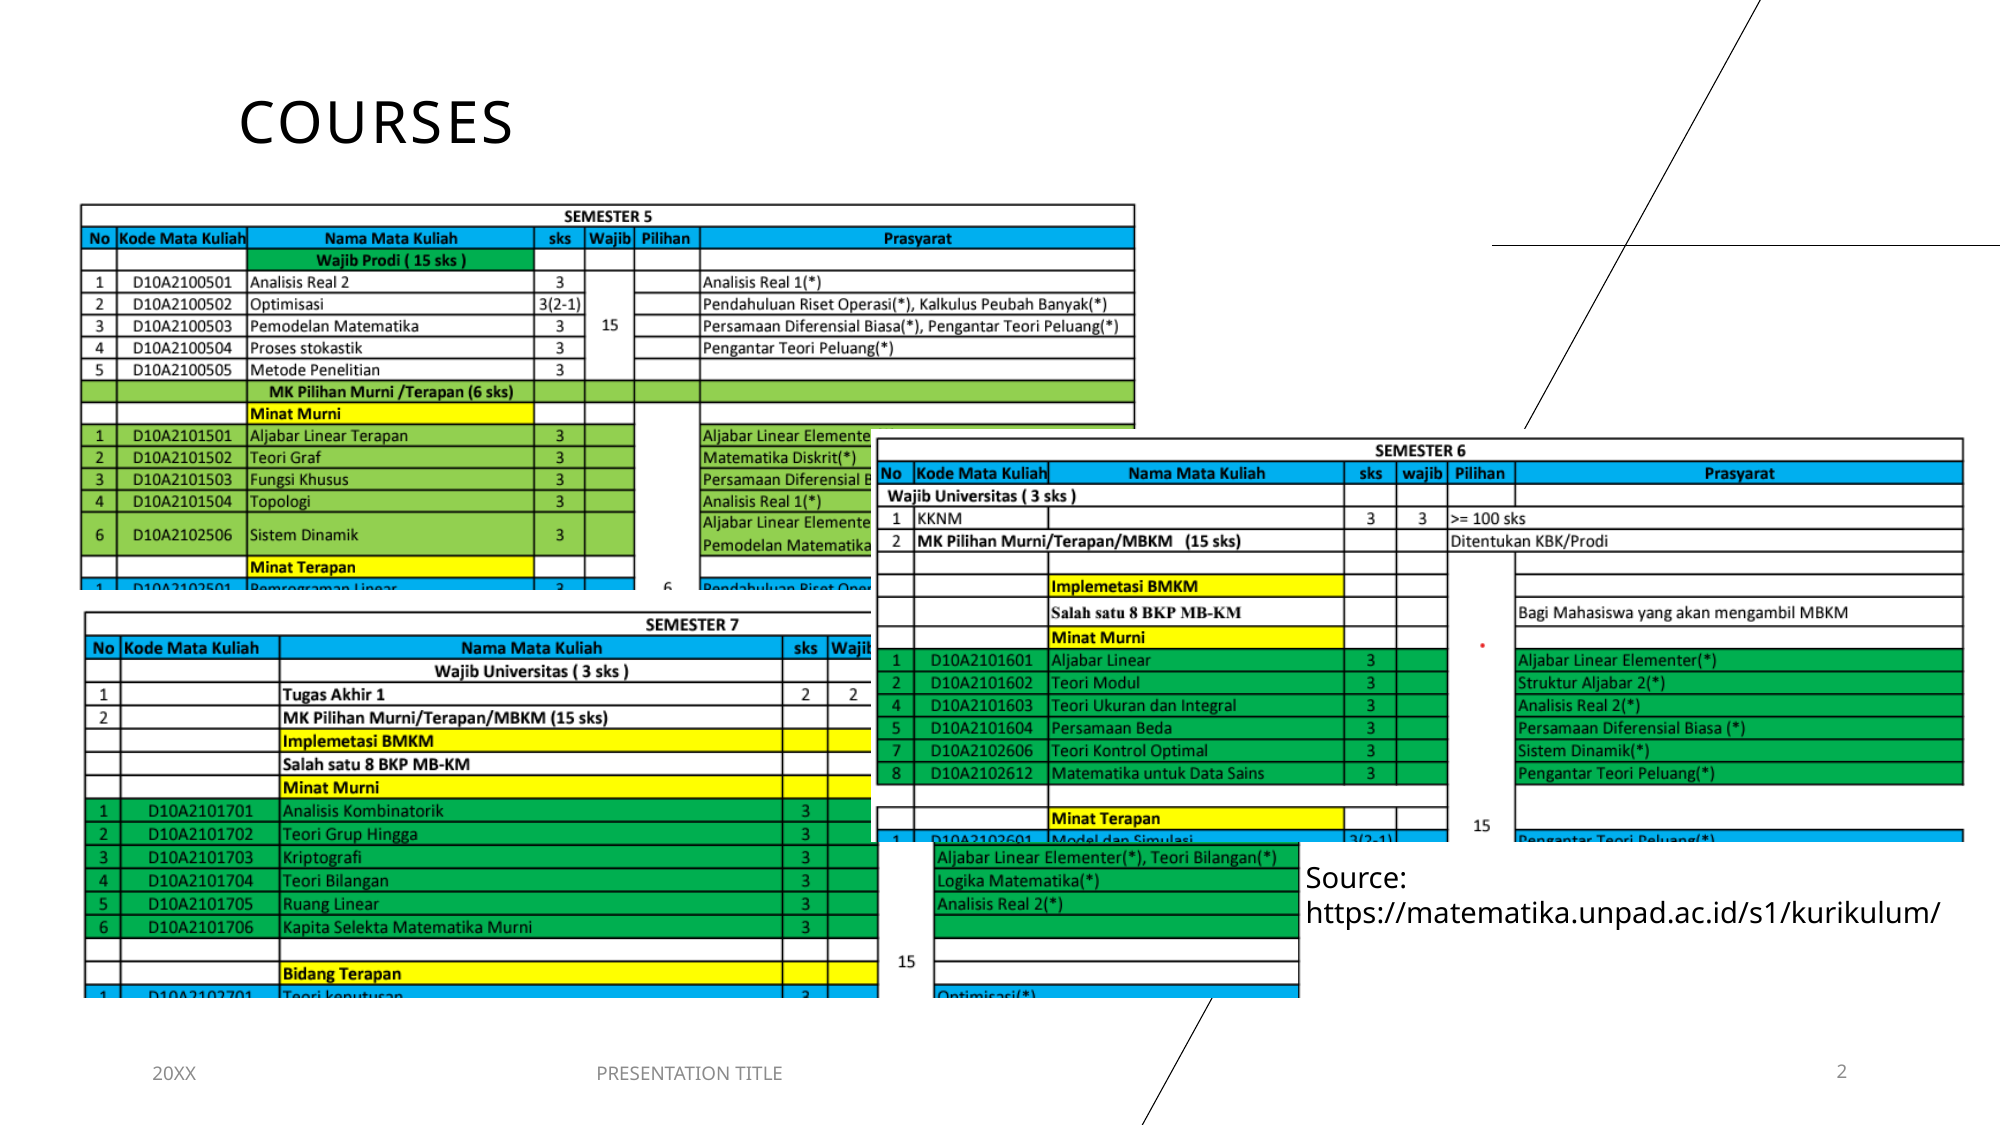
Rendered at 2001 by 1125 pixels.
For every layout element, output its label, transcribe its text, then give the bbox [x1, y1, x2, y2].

slide_number 2 [1412, 1042, 1863, 1103]
footer PRESENTATION TITLE [404, 1042, 975, 1103]
title Courses [223, 0, 1062, 164]
text_box Source: https://matematika.unpad.ac.id/s1/kurikulum/ [1308, 851, 2000, 937]
picture [74, 192, 1972, 998]
slide_number 20XX [137, 1042, 338, 1103]
